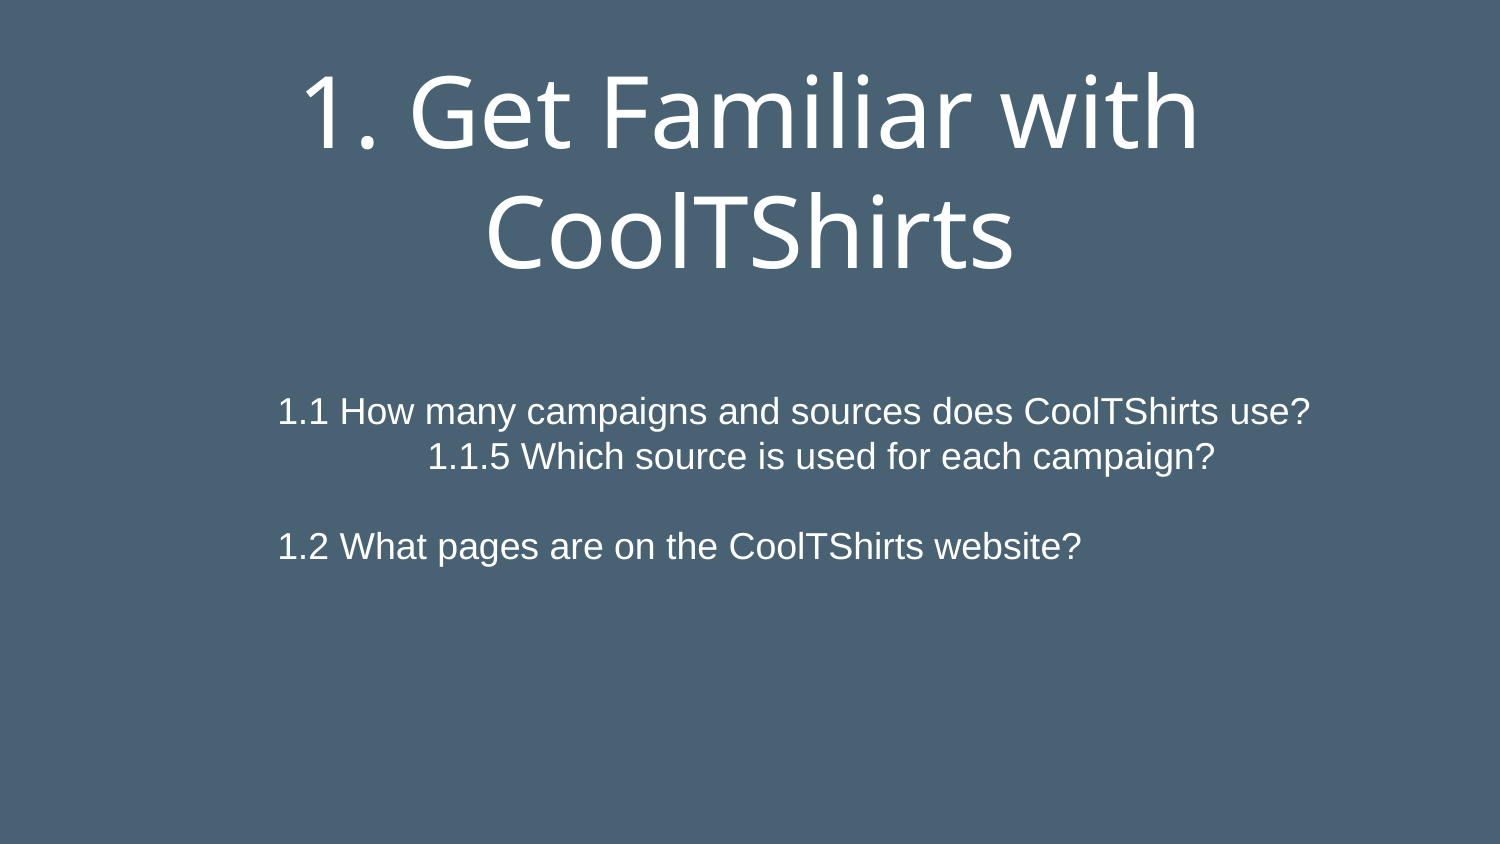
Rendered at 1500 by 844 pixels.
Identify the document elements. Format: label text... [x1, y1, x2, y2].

text_box 1.1 How many campaigns and sources does CoolTShirts use? 1.1.5 Which source is used for each campaign? 1.2 What pages are on the CoolTShirts website? [262, 379, 1350, 563]
text_box 1. Get Familiar with CoolTShirts [123, 0, 1377, 338]
